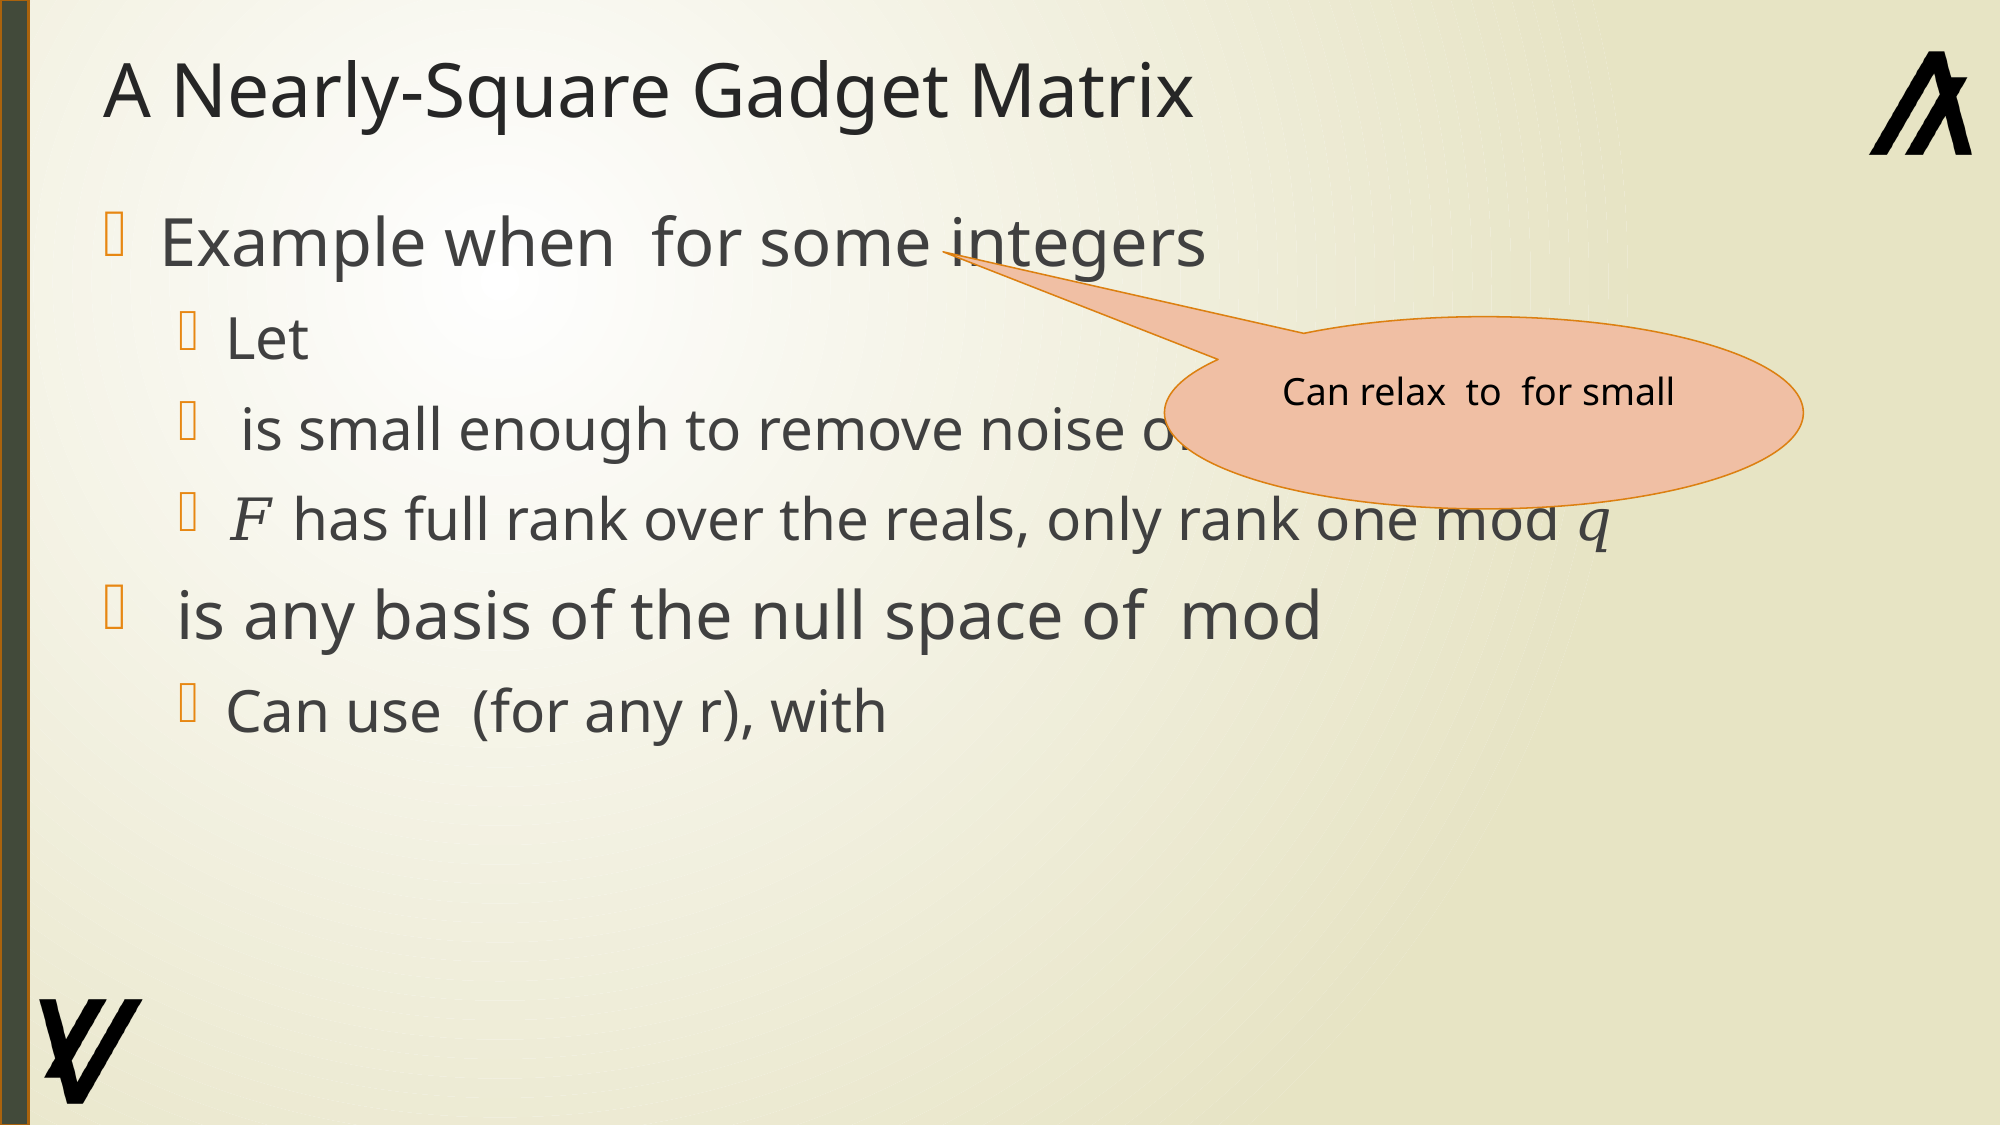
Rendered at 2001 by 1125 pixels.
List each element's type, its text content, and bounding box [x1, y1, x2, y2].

picture [39, 999, 143, 1104]
title A Nearly-Square Gadget Matrix [88, 34, 1972, 172]
